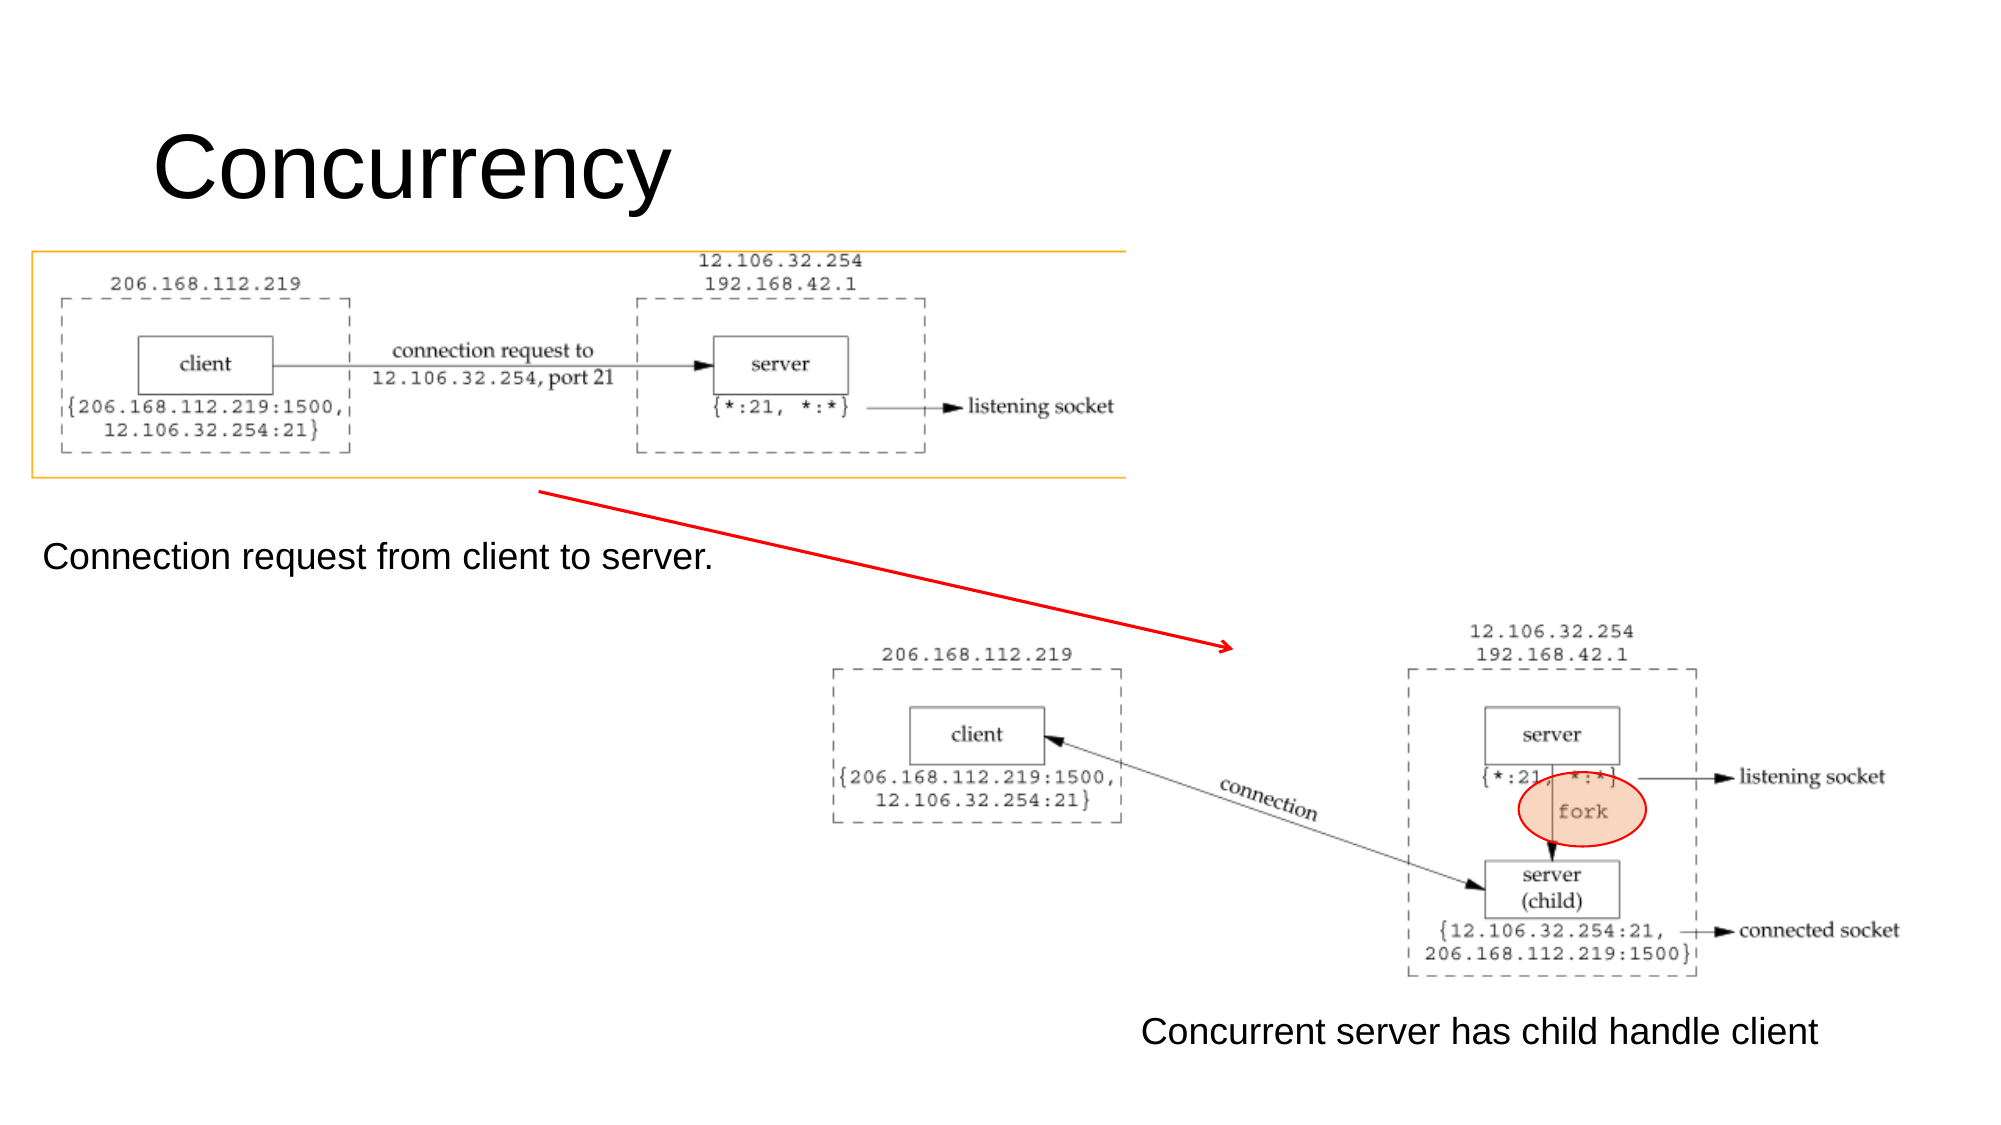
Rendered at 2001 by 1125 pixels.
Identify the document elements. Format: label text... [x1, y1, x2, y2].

picture [822, 617, 1913, 988]
title Concurrency [137, 59, 1863, 278]
picture [27, 240, 1126, 482]
text_box Connection request from client to server. [27, 524, 533, 585]
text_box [538, 491, 1234, 650]
text_box Concurrent server has child handle client [1125, 999, 1836, 1060]
